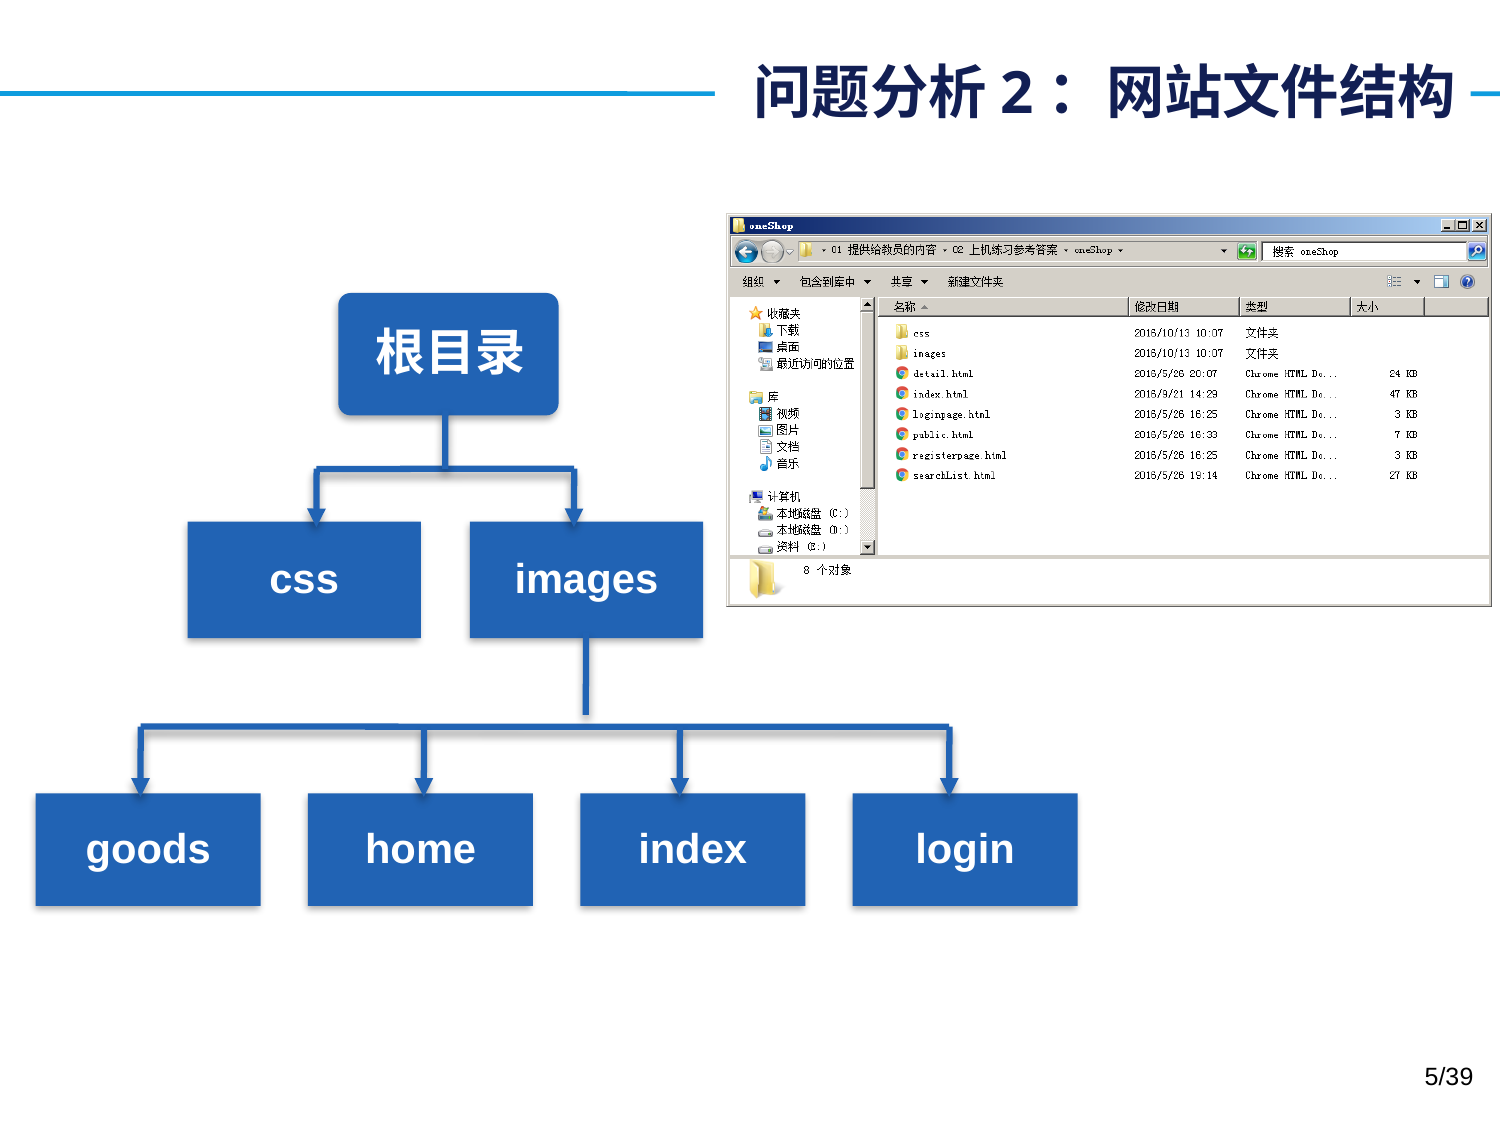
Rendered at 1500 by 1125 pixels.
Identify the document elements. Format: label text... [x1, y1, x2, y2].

slide_number 5/39 [1138, 1053, 1489, 1114]
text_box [187, 515, 704, 645]
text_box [292, 292, 559, 416]
picture [726, 213, 1492, 607]
title 问题分析2：网站文件结构 [714, 46, 1471, 133]
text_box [34, 761, 1079, 938]
